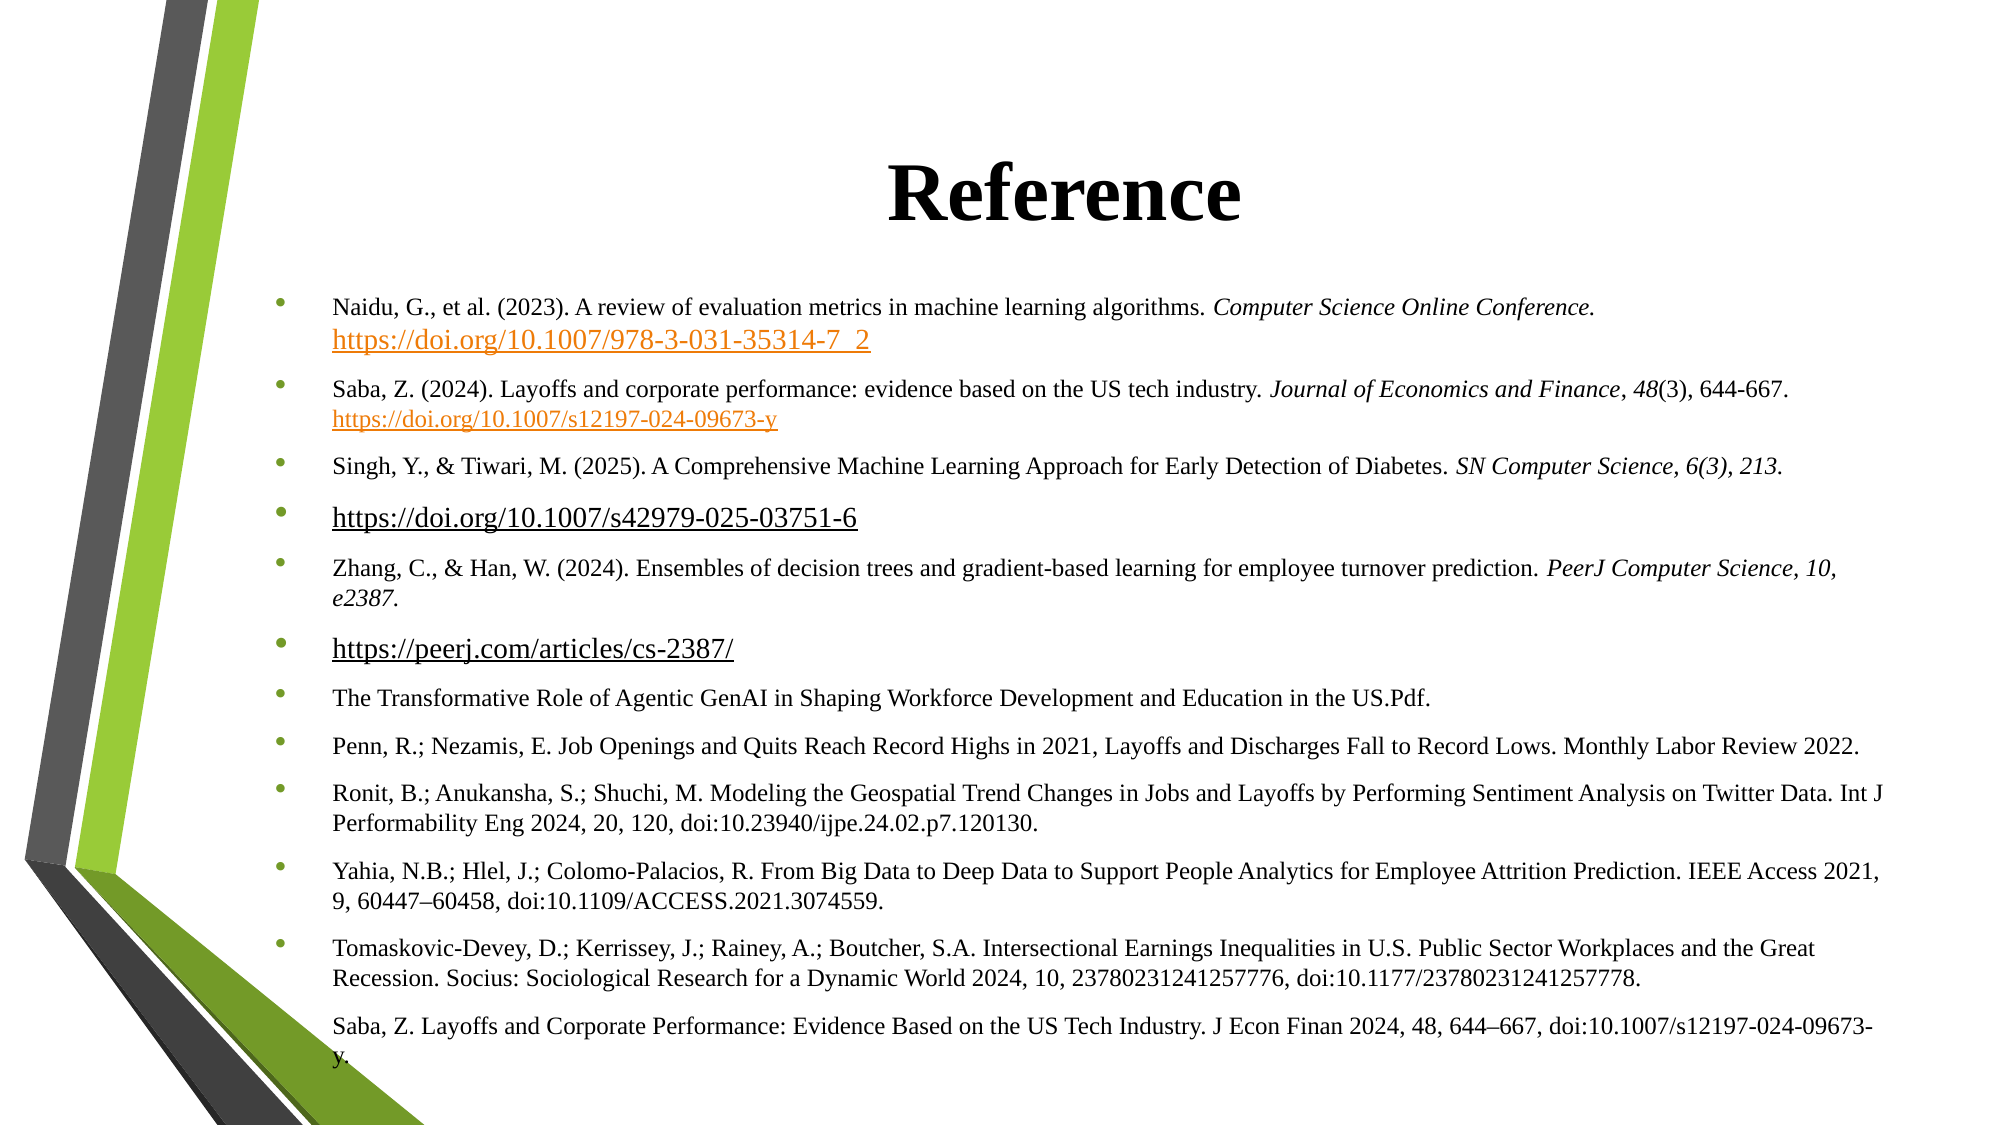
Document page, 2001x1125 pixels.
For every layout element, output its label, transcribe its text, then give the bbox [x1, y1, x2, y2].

list Naidu, G., et al. (2023). A review of evaluation metrics in machine learning algorithms. Computer Science Online Conference. https://doi.org/10.1007/978-3-031-35314-7_2 Saba, Z. (2024). Layoffs and corporate performance: evidence based on the US tech industry. Journal of Economics and Finance, 48(3), 644-667. https://doi.org/10.1007/s12197-024-09673-y Singh, Y., & Tiwari, M. (2025). A Comprehensive Machine Learning Approach for Early Detection of Diabetes. SN Computer Science, 6(3), 213. https://doi.org/10.1007/s42979-025-03751-6 Zhang, C., & Han, W. (2024). Ensembles of decision trees and gradient-based learning for employee turnover prediction. PeerJ Computer Science, 10, e2387. https://peerj.com/articles/cs-2387/ The Transformative Role of Agentic GenAI in Shaping Workforce Development and Education in the US.Pdf. Penn, R.; Nezamis, E. Job Openings and Quits Reach Record Highs in 2021, Layoffs and Discharges Fall to Record Lows. Monthly Labor Review 2022. Ronit, B.; Anukansha, S.; Shuchi, M. Modeling the Geospatial Trend Changes in Jobs and Layoffs by Performing Sentiment Analysis on Twitter Data. Int J Performability Eng 2024, 20, 120, doi:10.23940/ijpe.24.02.p7.120130. Yahia, N.B.; Hlel, J.; Colomo-Palacios, R. From Big Data to Deep Data to Support People Analytics for Employee Attrition Prediction. IEEE Access 2021, 9, 60447–60458, doi:10.1109/ACCESS.2021.3074559. Tomaskovic-Devey, D.; Kerrissey, J.; Rainey, A.; Boutcher, S.A. Intersectional Earnings Inequalities in U.S. Public Sector Workplaces and the Great Recession. Socius: Sociological Research for a Dynamic World 2024, 10, 23780231241257776, doi:10.1177/23780231241257778. Saba, Z. Layoffs and Corporate Performance: Evidence Based on the US Tech Industry. J Econ Finan 2024, 48, 644–667, doi:10.1007/s12197-024-09673-y. [261, 282, 1905, 1125]
title Reference [243, 112, 1887, 262]
